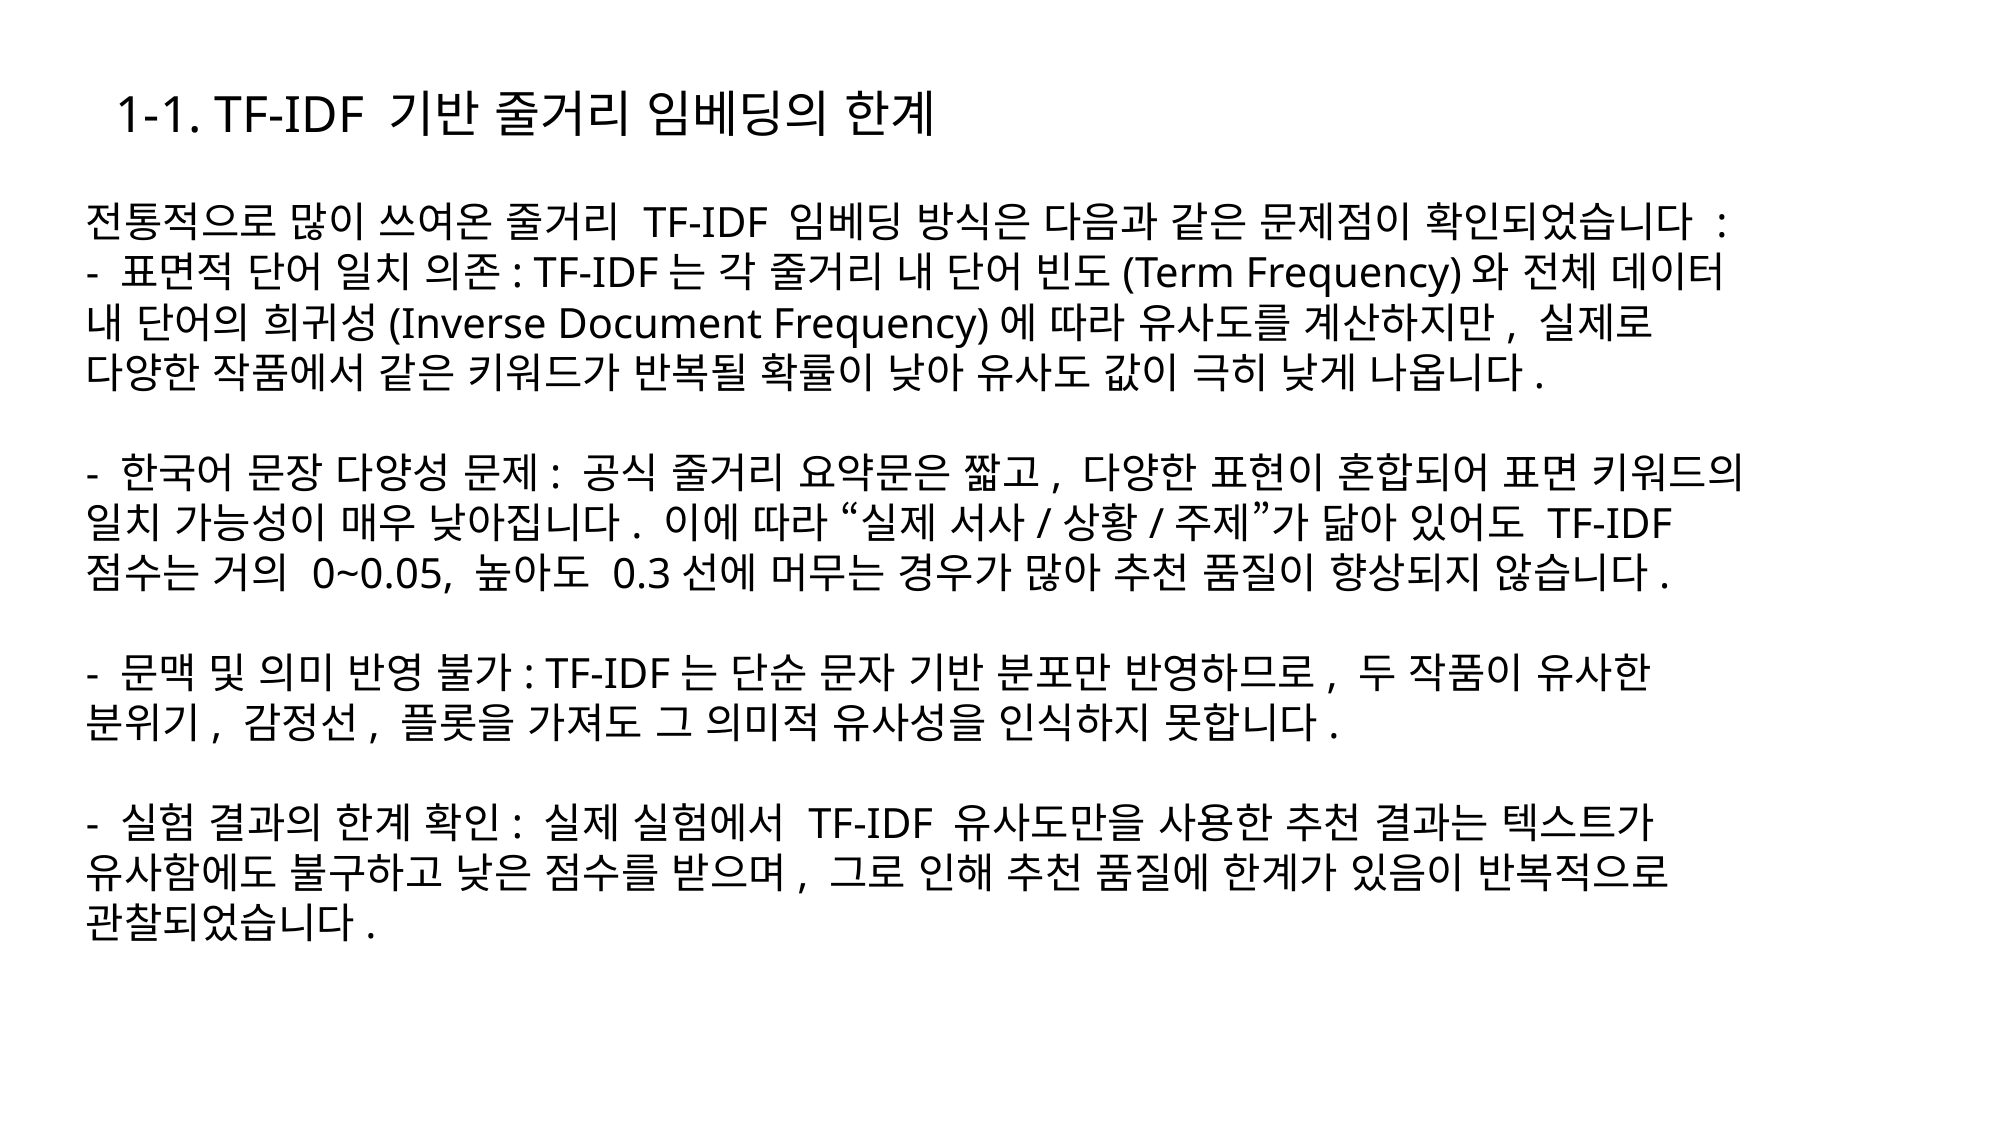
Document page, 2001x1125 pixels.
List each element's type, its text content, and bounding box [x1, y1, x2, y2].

text_box 1-1. TF-IDF 기반 줄거리 임베딩의 한계 [100, 75, 952, 150]
text_box 전통적으로 많이 쓰여온 줄거리 TF-IDF 임베딩 방식은 다음과 같은 문제점이 확인되었습니다 : - 표면적 단어 일치 의존: TF-IDF는 각 줄거리 내 단어 빈도(Term Frequency)와 전체 데이터 내 단어의 희귀성(Inverse Document Frequency)에 따라 유사도를 계산하지만, 실제로 다양한 작품에서 같은 키워드가 반복될 확률이 낮아 유사도 값이 극히 낮게 나옵니다. - 한국어 문장 다양성 문제: 공식 줄거리 요약문은 짧고, 다양한 표현이 혼합되어 표면 키워드의 일치 가능성이 매우 낮아집니다. 이에 따라 “실제 서사/상황/주제”가 닮아 있어도 TF-IDF 점수는 거의 0~0.05, 높아도 0.3선에 머무는 경우가 많아 추천 품질이 향상되지 않습니다. - 문맥 및 의미 반영 불가: TF-IDF는 단순 문자 기반 분포만 반영하므로, 두 작품이 유사한 분위기, 감정선, 플롯을 가져도 그 의미적 유사성을 인식하지 못합니다. - 실험 결과의 한계 확인: 실제 실험에서 TF-IDF 유사도만을 사용한 추천 결과는 텍스트가 유사함에도 불구하고 낮은 점수를 받으며, 그로 인해 추천 품질에 한계가 있음이 반복적으로 관찰되었습니다. [71, 188, 1764, 954]
